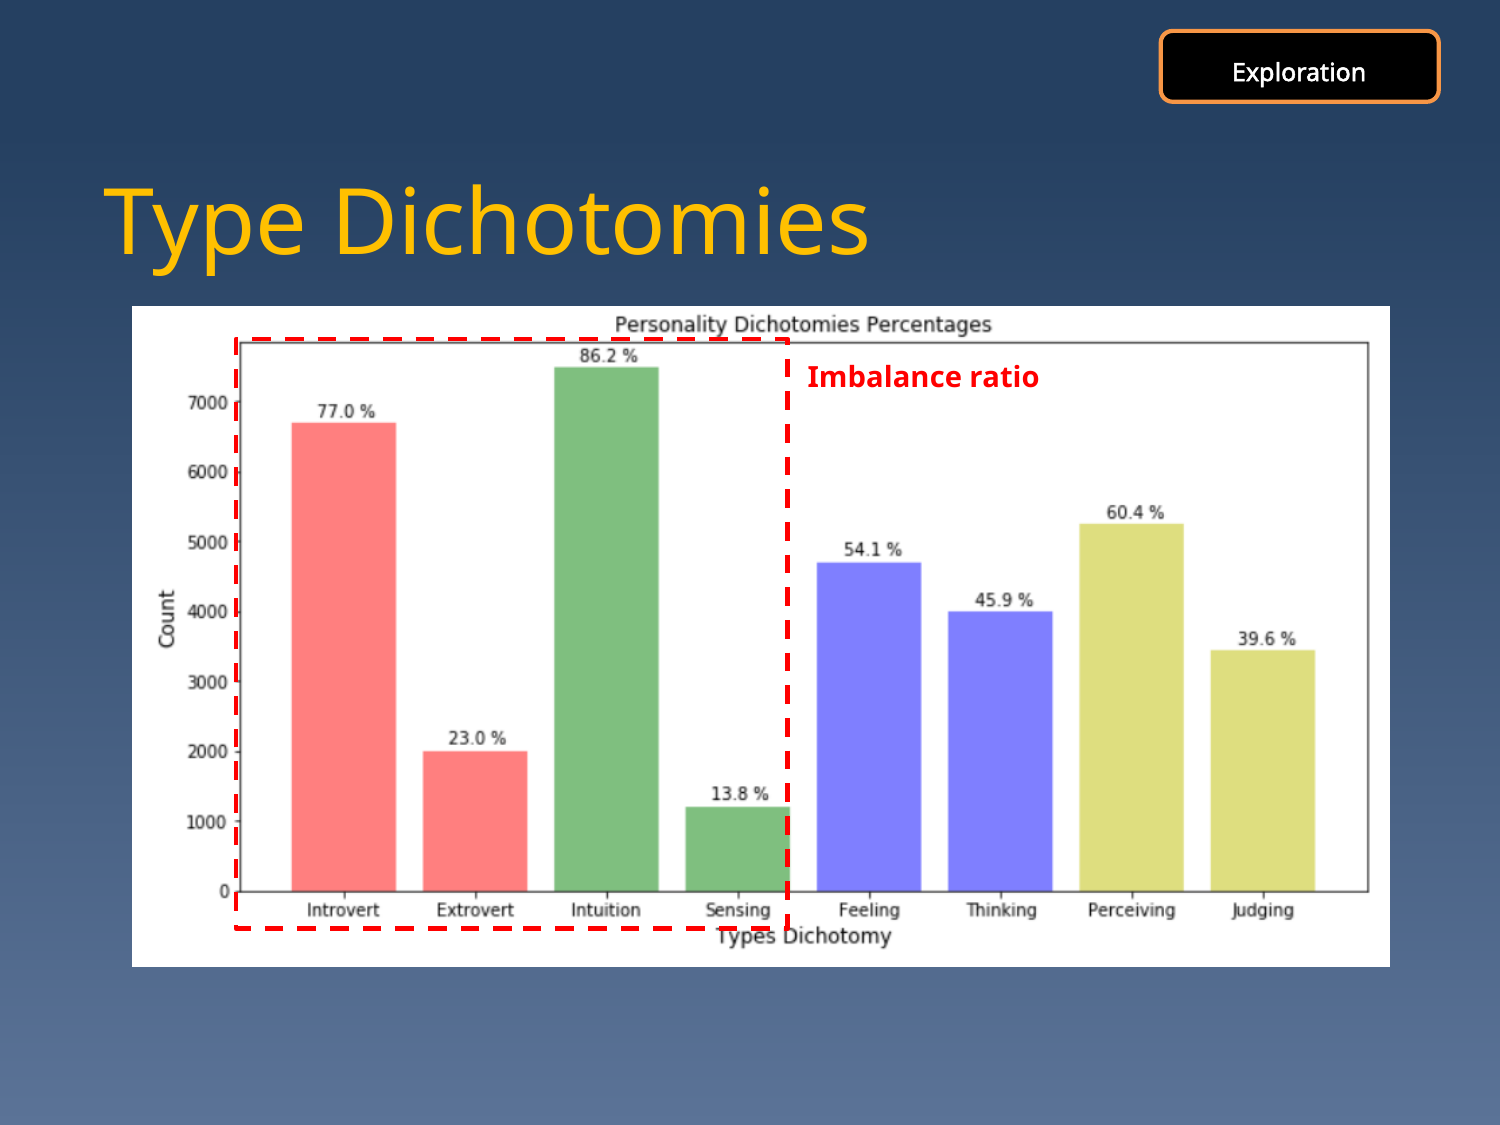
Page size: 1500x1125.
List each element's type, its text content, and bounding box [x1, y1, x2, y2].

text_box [1104, 30, 1495, 102]
title Type Dichotomies [88, 96, 1211, 338]
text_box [235, 338, 1096, 929]
picture [132, 306, 1391, 967]
